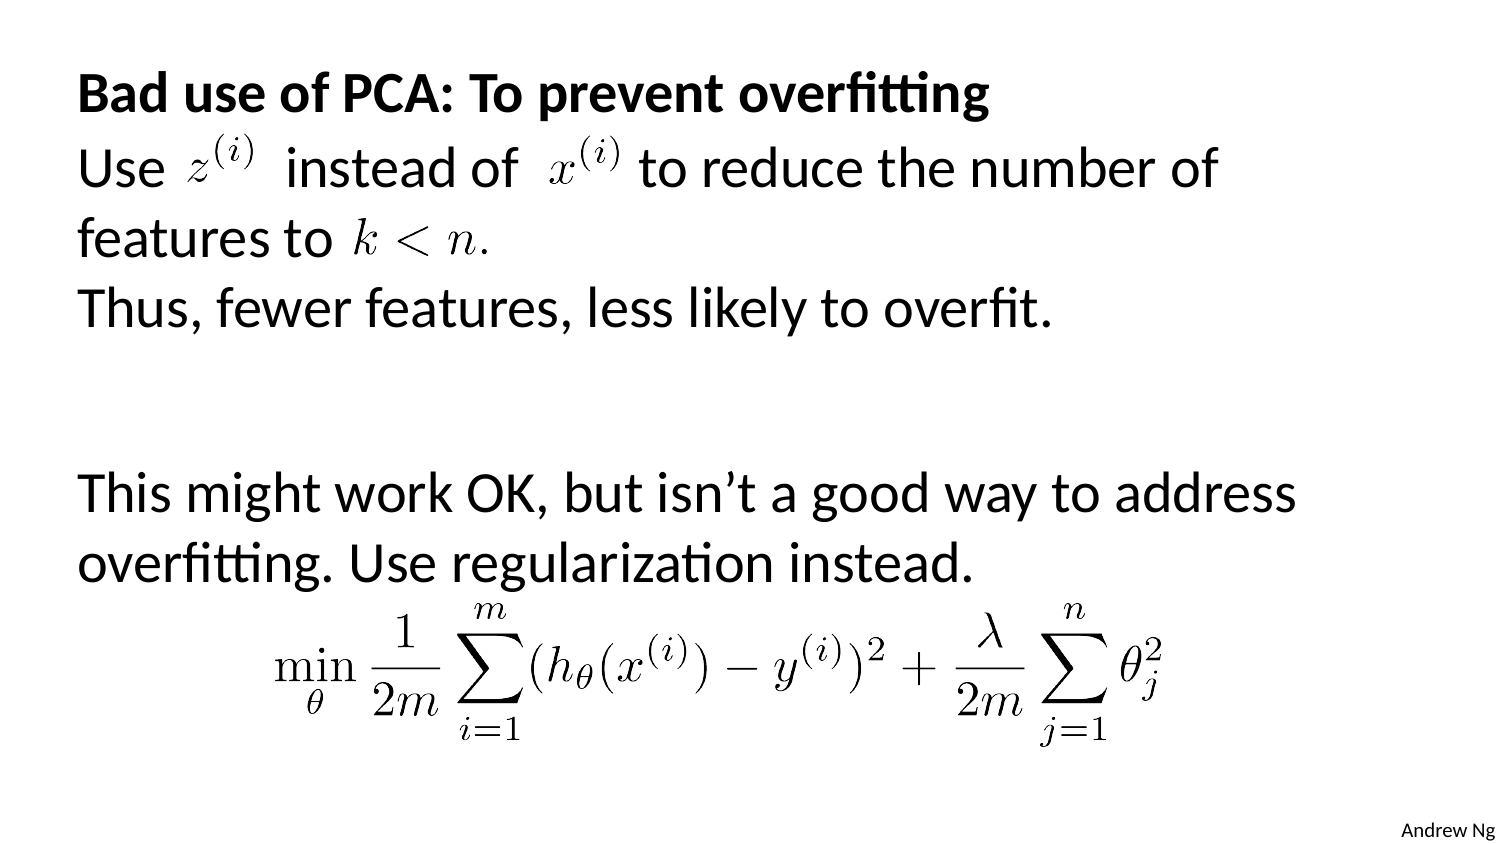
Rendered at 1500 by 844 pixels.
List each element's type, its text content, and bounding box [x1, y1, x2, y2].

picture [549, 135, 620, 184]
text_box Use instead of to reduce the number of features to Thus, fewer features, less likely to overfit. [62, 121, 1425, 347]
picture [354, 218, 487, 256]
picture [187, 132, 253, 182]
text_box This might work OK, but isn’t a good way to address overfitting. Use regularization instead. [62, 446, 1425, 602]
picture [274, 603, 1161, 747]
text_box Bad use of PCA: To prevent overfitting [62, 46, 1425, 121]
